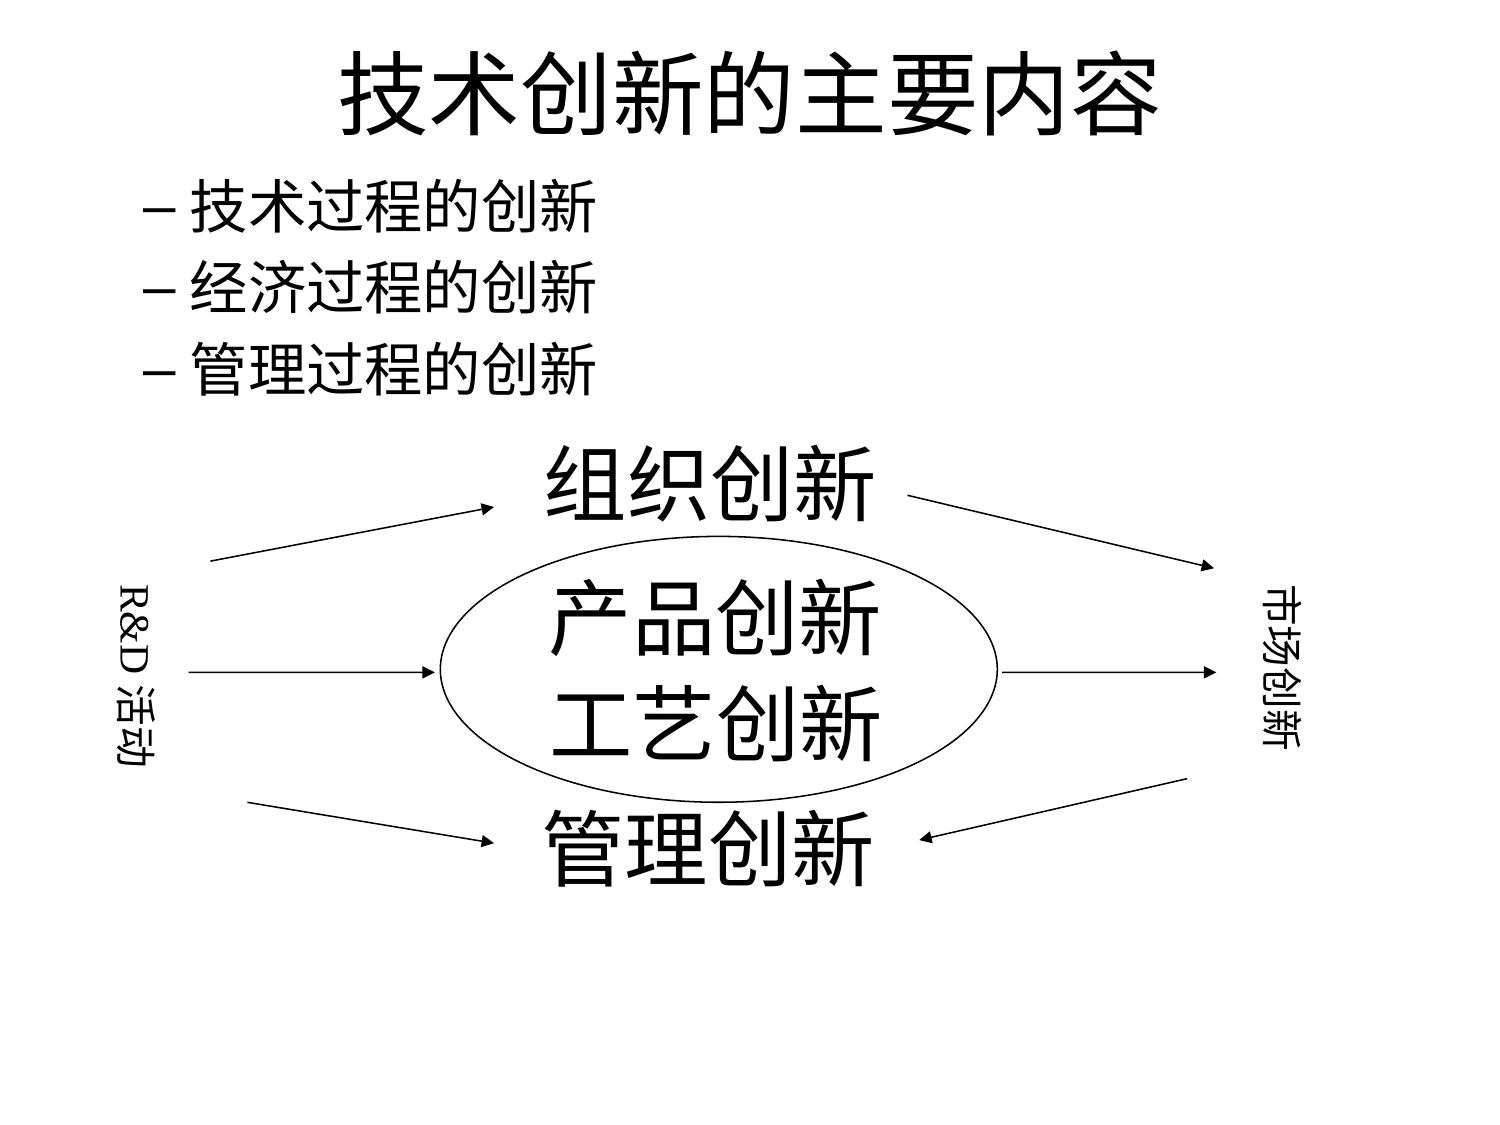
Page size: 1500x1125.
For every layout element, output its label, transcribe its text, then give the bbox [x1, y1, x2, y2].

list 技术过程的创新 经济过程的创新 管理过程的创新 [53, 162, 1500, 931]
title 技术创新的主要内容 [0, 0, 1500, 185]
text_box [99, 424, 1322, 904]
